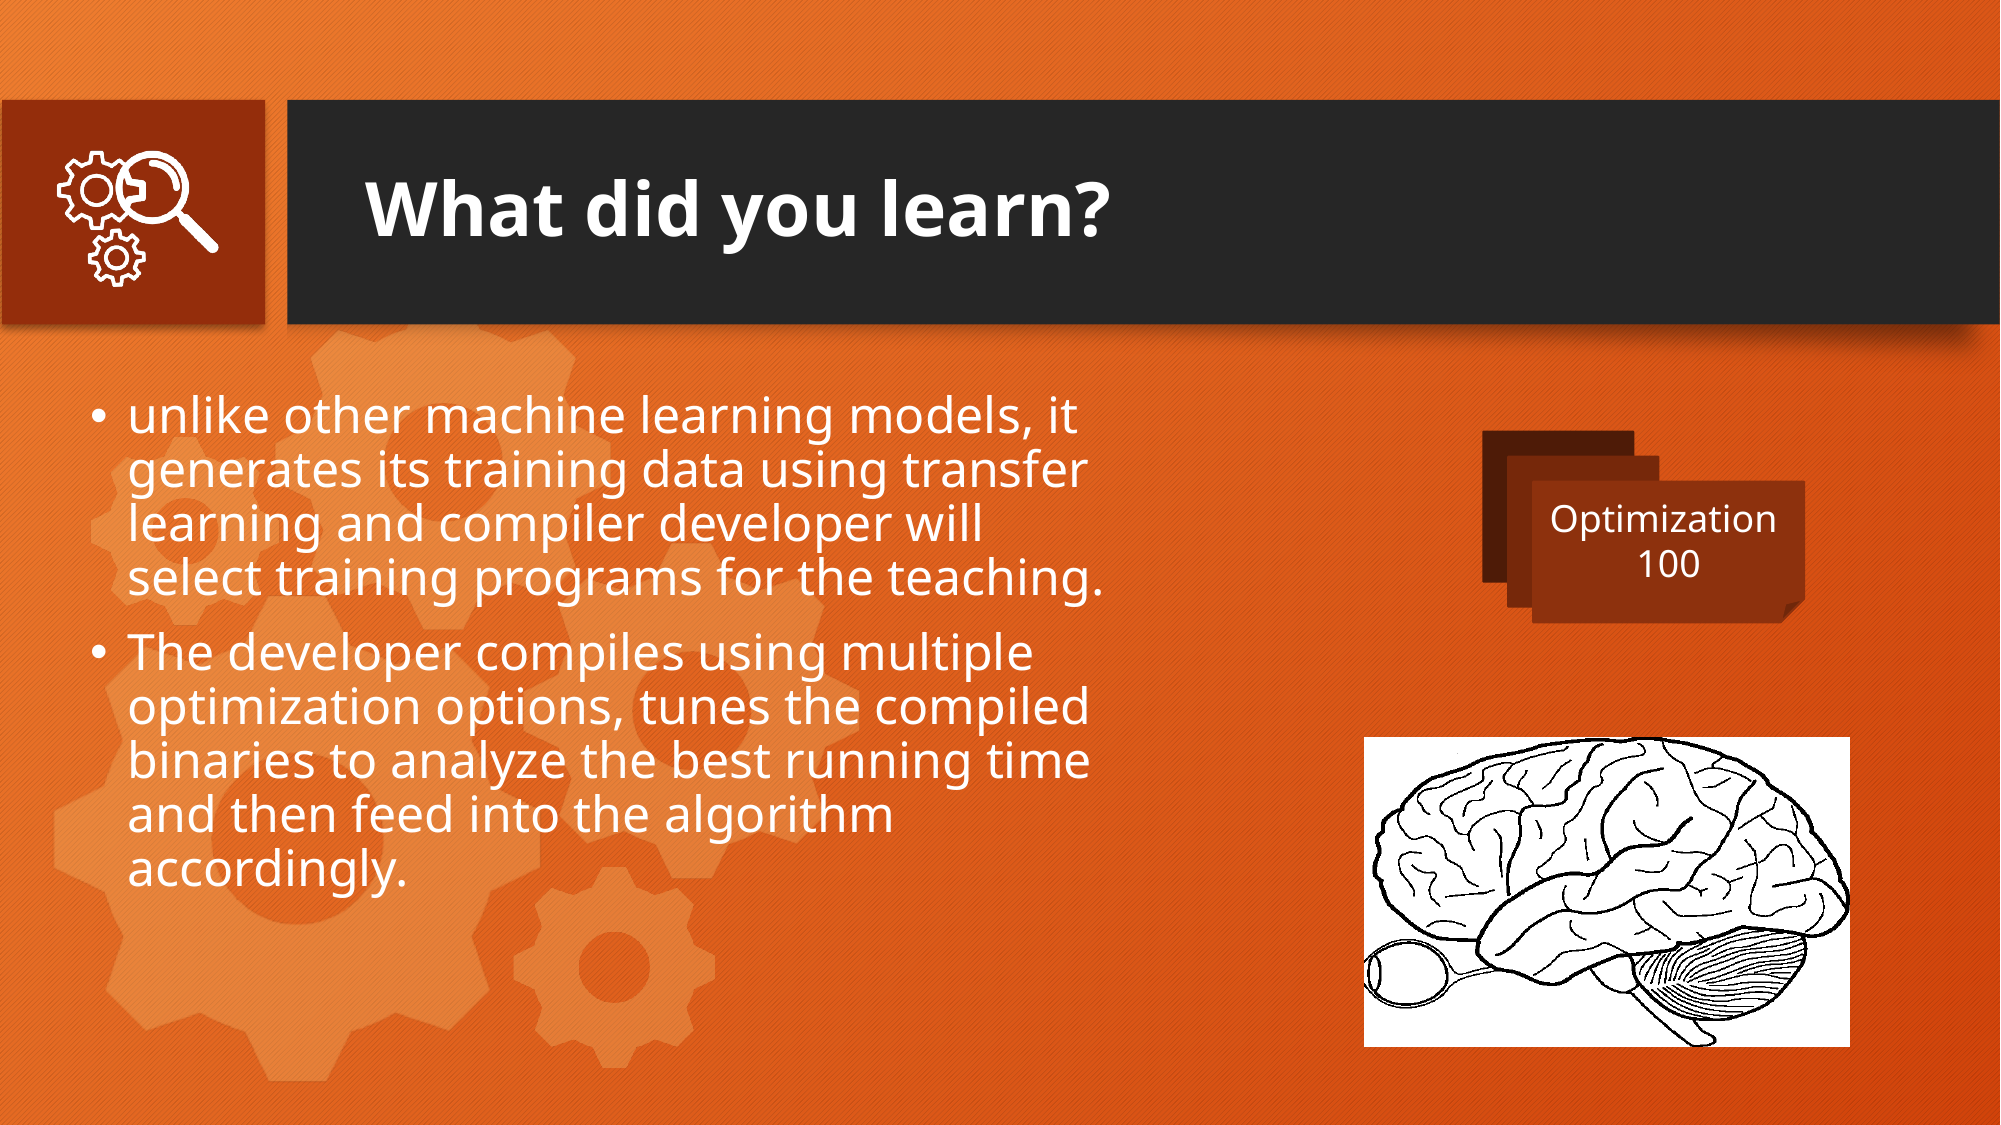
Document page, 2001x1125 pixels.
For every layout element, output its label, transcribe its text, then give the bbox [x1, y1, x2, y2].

text_box Optimization 100 [1532, 480, 1806, 624]
list unlike other machine learning models, it generates its training data using transfer learning and compiler developer will select training programs for the teaching. The developer compiles using multiple optimization options, tunes the compiled binaries to analyze the best running time and then feed into the algorithm accordingly. [75, 383, 1122, 974]
text_box Unroll [1482, 430, 1635, 583]
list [1364, 737, 1850, 1047]
text_box Unroll [1507, 455, 1660, 608]
title What did you learn? [350, 123, 1928, 301]
picture [19, 100, 2000, 383]
picture [11, 398, 756, 1109]
